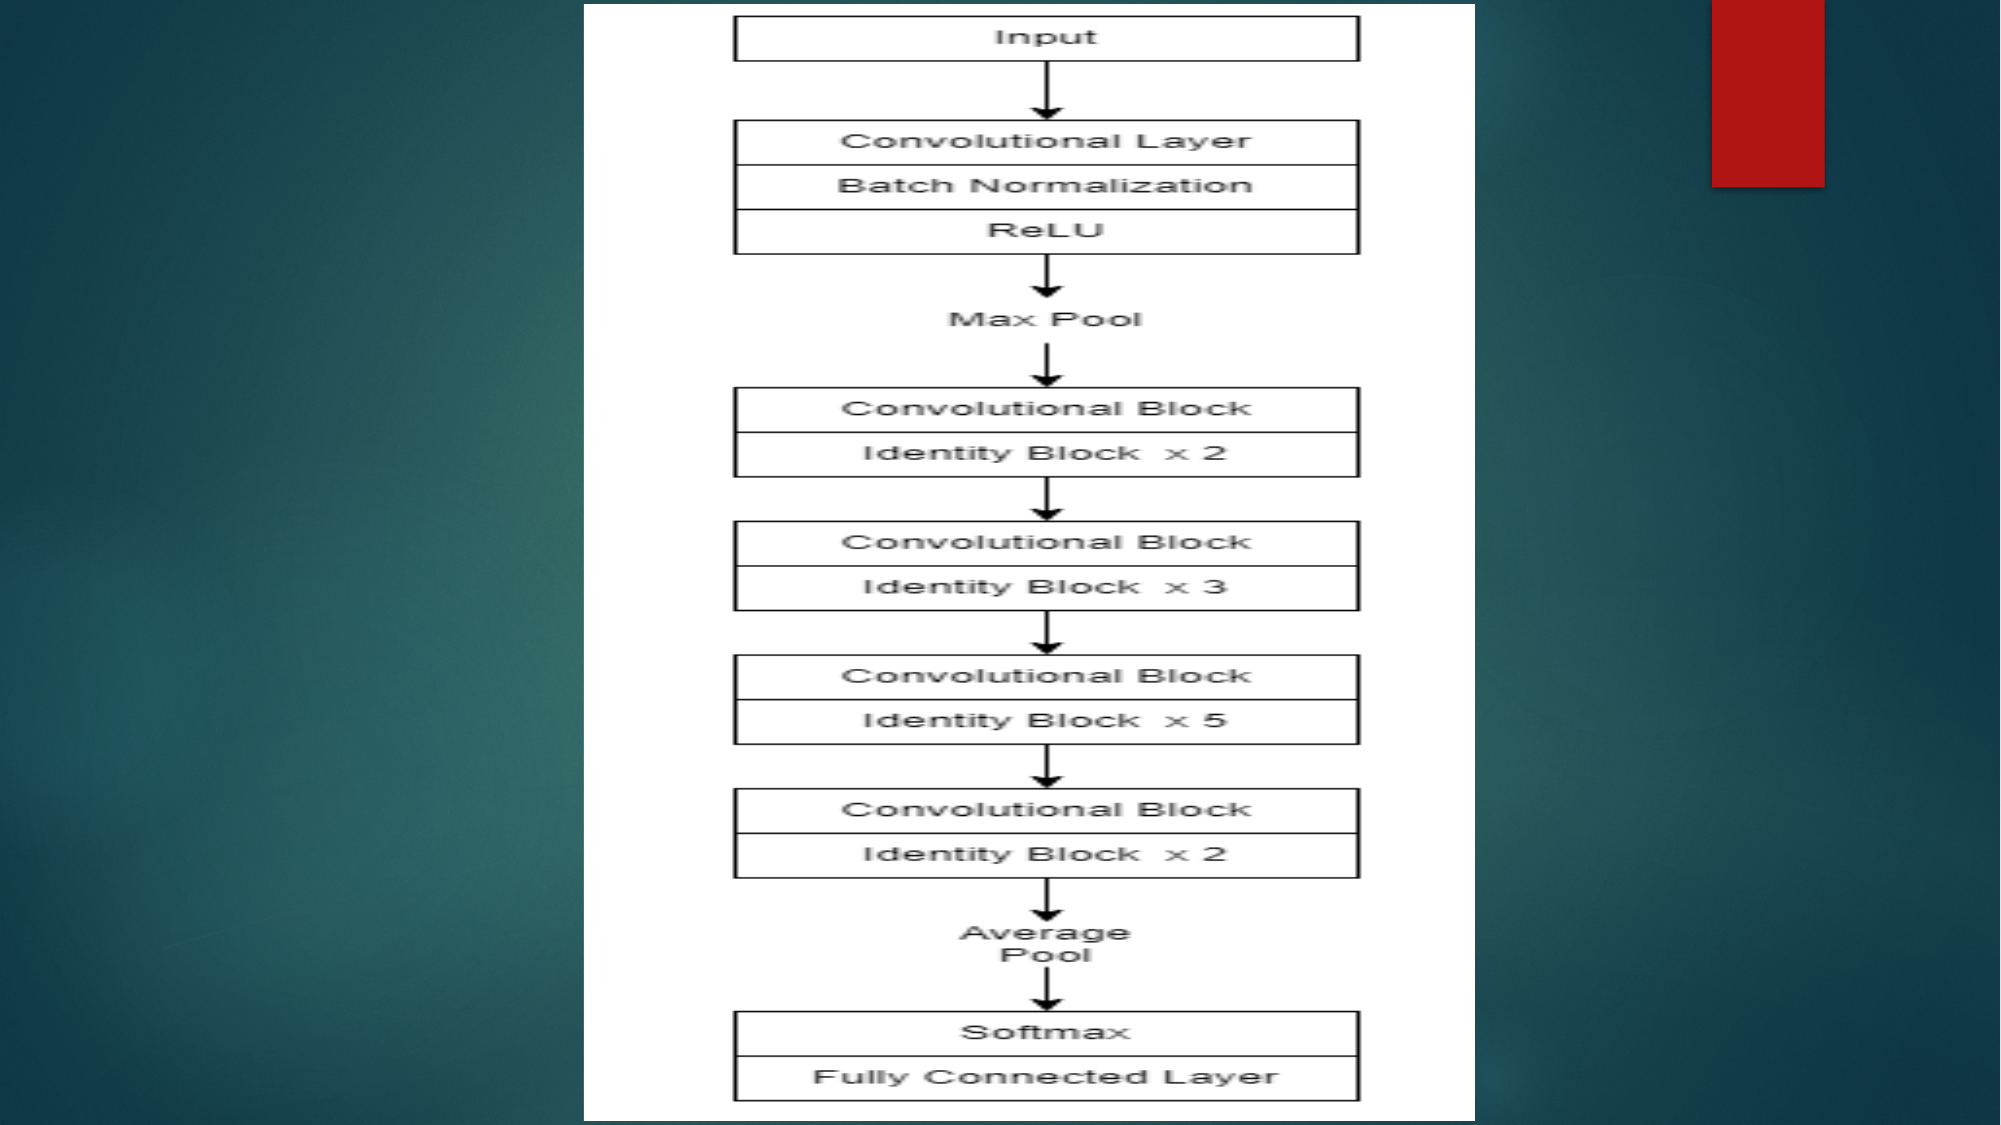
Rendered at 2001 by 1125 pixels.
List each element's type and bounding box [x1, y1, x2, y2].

picture [0, 0, 1576, 1125]
